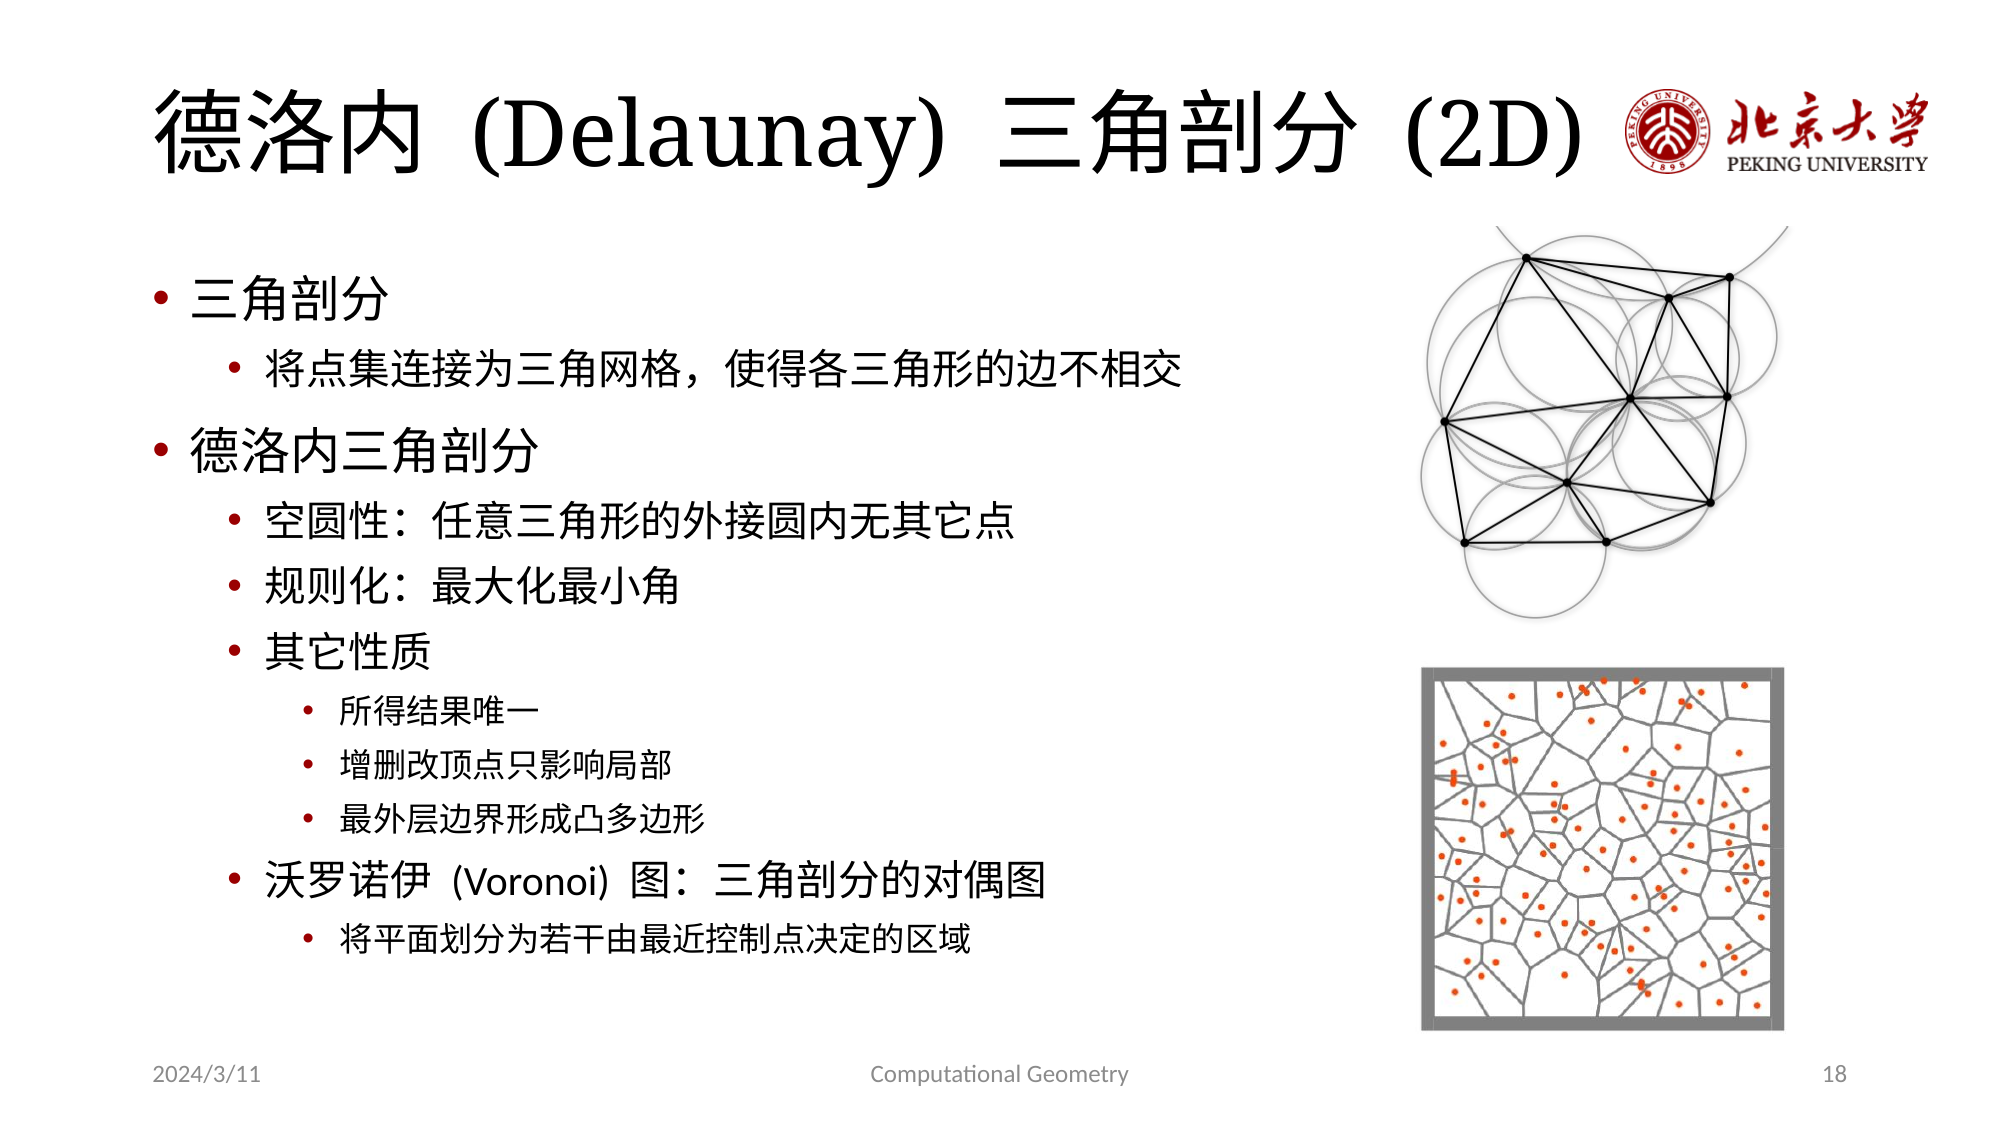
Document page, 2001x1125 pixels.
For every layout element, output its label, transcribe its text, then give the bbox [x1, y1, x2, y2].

title 德洛内 (Delaunay) 三角剖分 (2D) [137, 27, 1863, 246]
footer Computational Geometry [662, 1042, 1338, 1103]
picture [1863, 89, 1928, 174]
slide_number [137, 1042, 588, 1103]
picture [1400, 654, 1824, 1043]
slide_number 18 [1412, 1042, 1863, 1103]
picture [1412, 226, 1812, 627]
list 三角剖分 将点集连接为三角网格，使得各三角形的边不相交 德洛内三角剖分 空圆性：任意三角形的外接圆内无其它点 规则化：最大化最小角 其它性质 所得结果唯一 增删改顶点只影响局部 最外层边界形成凸多边形 沃罗诺伊 (Voronoi) 图：三角剖分的对偶图 将平面划分为若干由最近控制点决定的区域 [137, 253, 1863, 1014]
